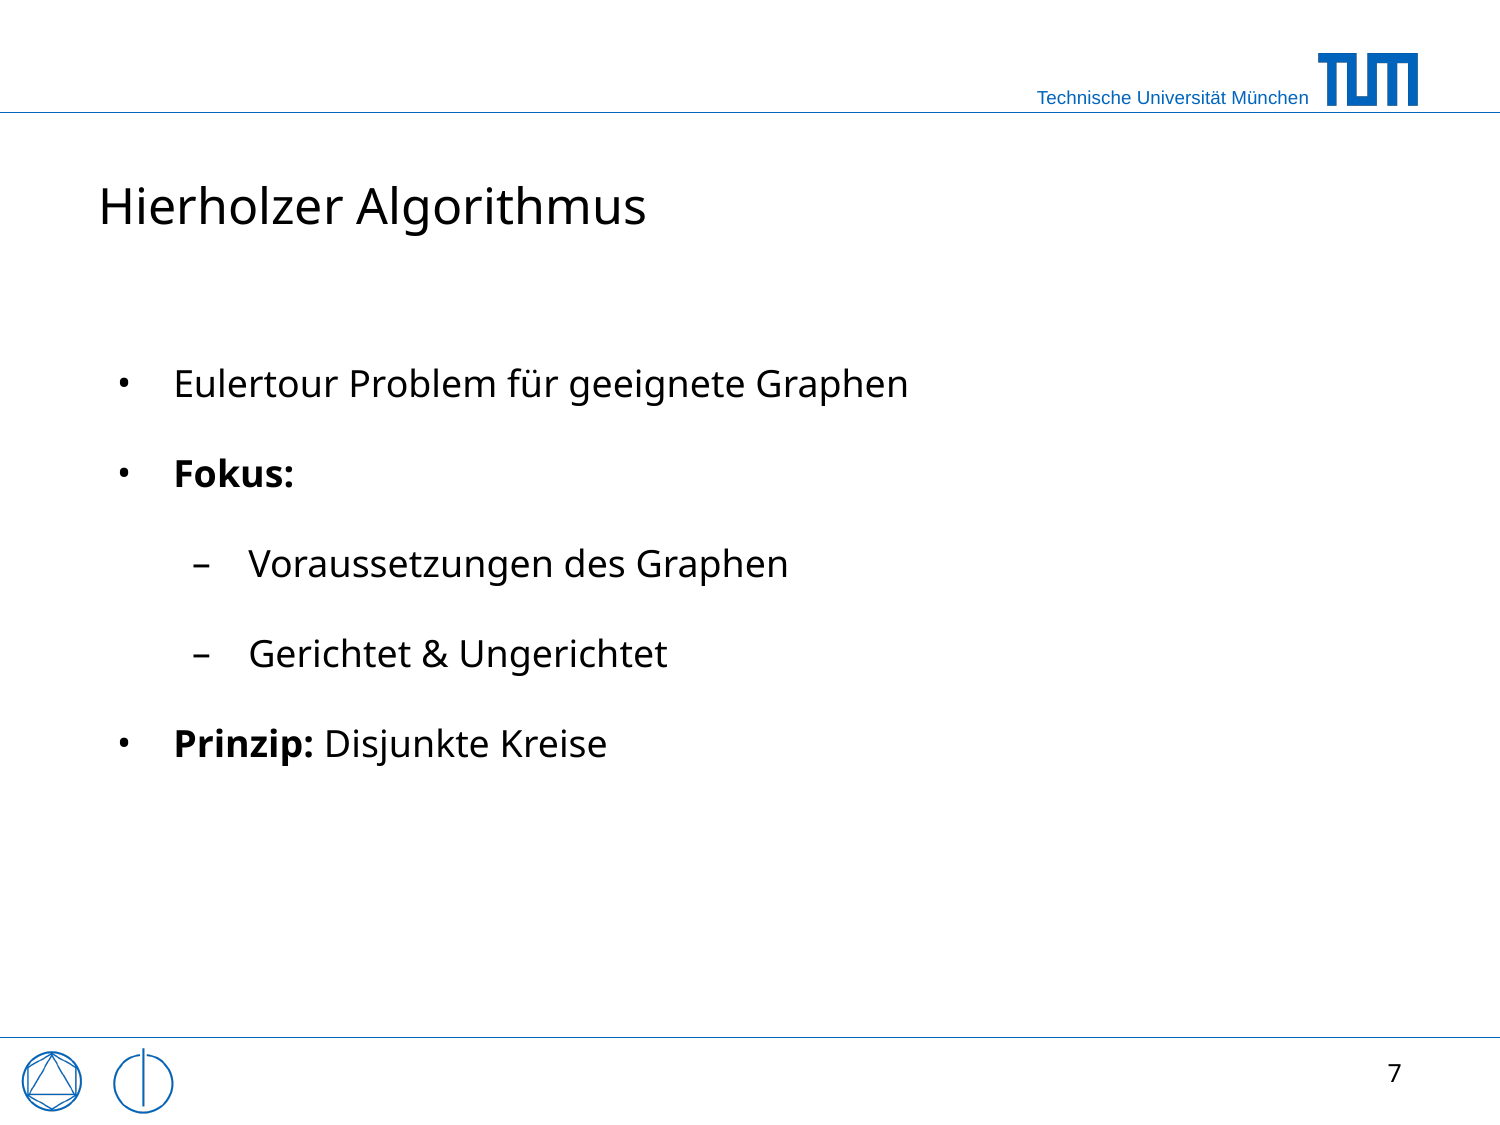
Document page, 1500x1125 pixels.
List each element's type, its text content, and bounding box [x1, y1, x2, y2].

title Hierholzer Algorithmus [83, 149, 1417, 250]
picture [1318, 53, 1418, 106]
list Eulertour Problem für geeignete Graphen Fokus: Voraussetzungen des Graphen Gerichtet & Ungerichtet Prinzip: Disjunkte Kreise [83, 299, 1417, 1013]
picture [17, 1047, 85, 1115]
picture [109, 1044, 177, 1118]
slide_number 7 [1104, 1050, 1417, 1100]
